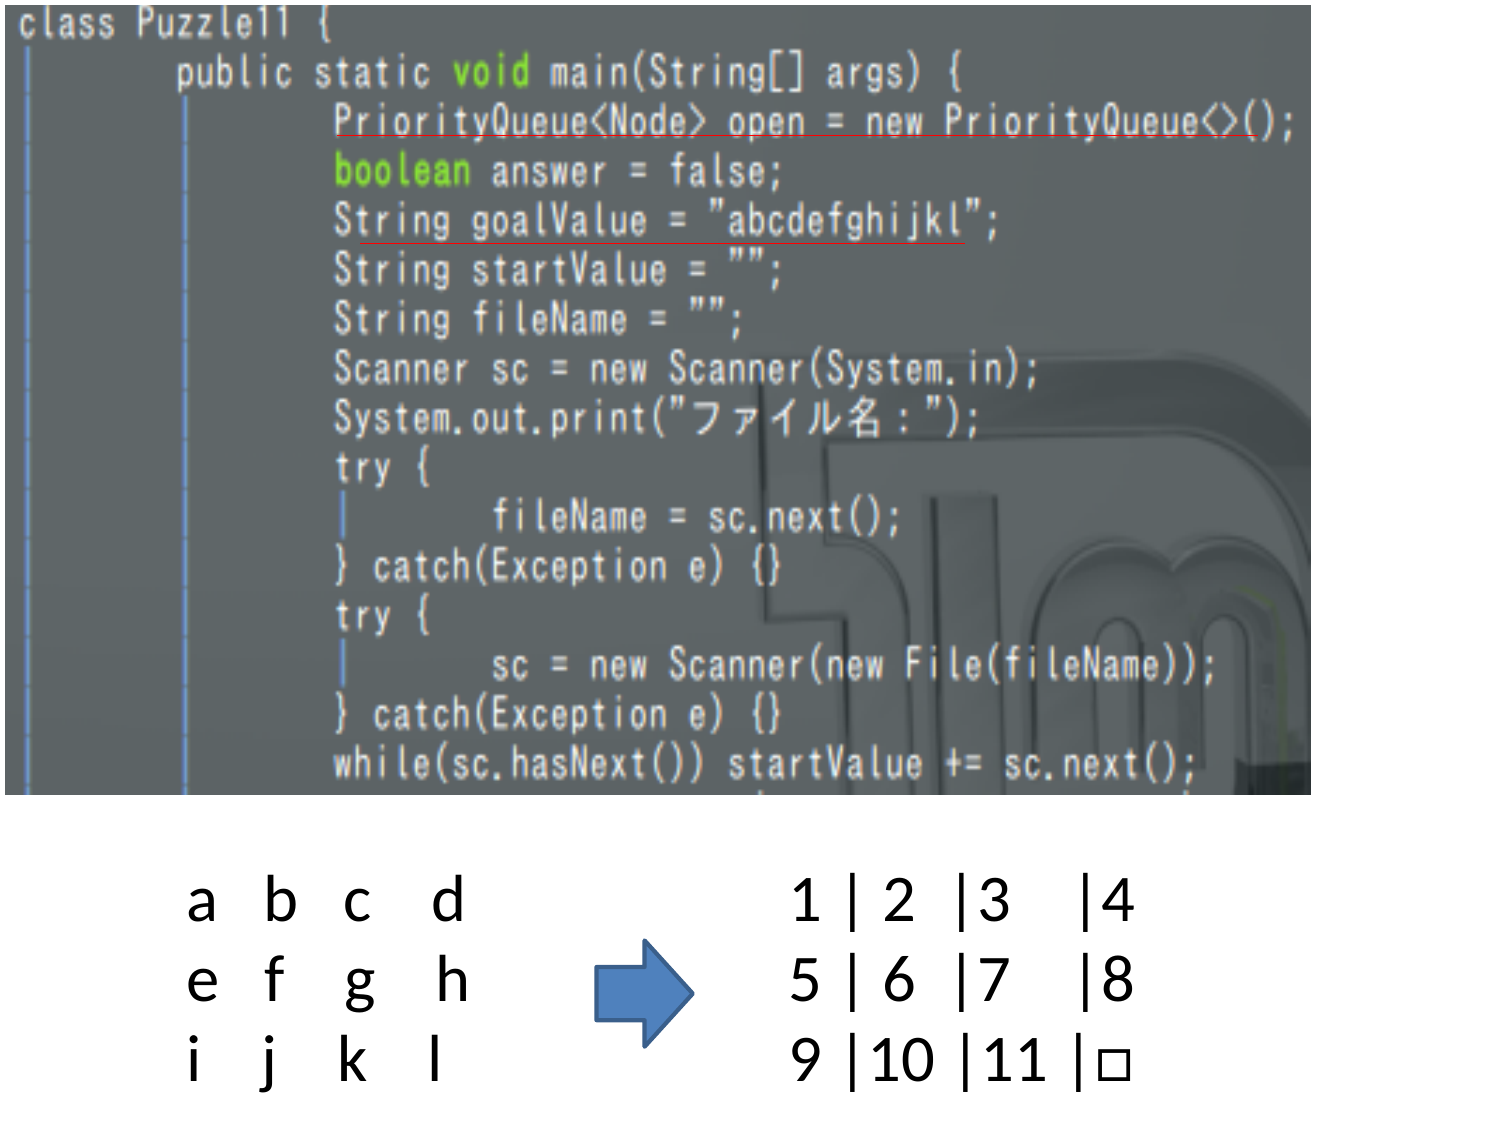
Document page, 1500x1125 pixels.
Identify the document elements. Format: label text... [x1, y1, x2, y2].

text_box [594, 938, 695, 1049]
text_box 1 | 2 |3 |4 5 | 6 |7 |8 9 |10 |11 |□ [773, 847, 1199, 1102]
text_box a b c d e f g h i j k l [171, 847, 597, 1102]
picture [4, 4, 1311, 795]
